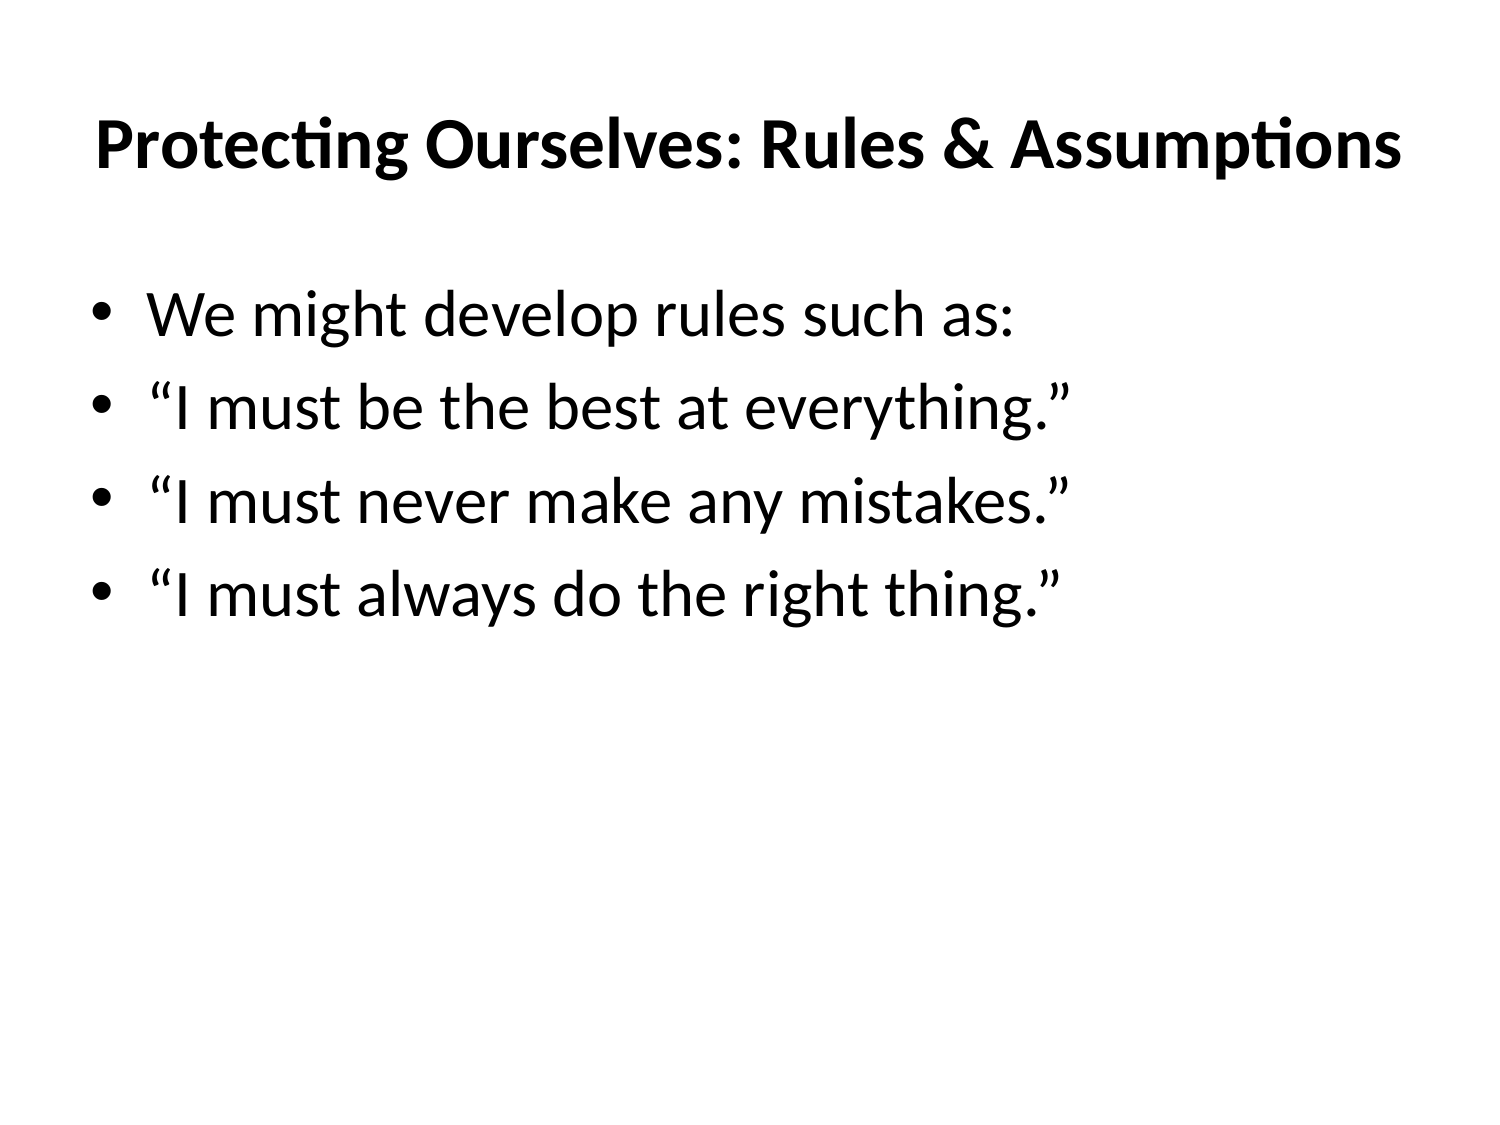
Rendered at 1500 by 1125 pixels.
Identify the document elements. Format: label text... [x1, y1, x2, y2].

title Protecting Ourselves: Rules & Assumptions [75, 45, 1425, 233]
list We might develop rules such as: “I must be the best at everything.” “I must never make any mistakes.” “I must always do the right thing.” [75, 262, 1425, 1005]
